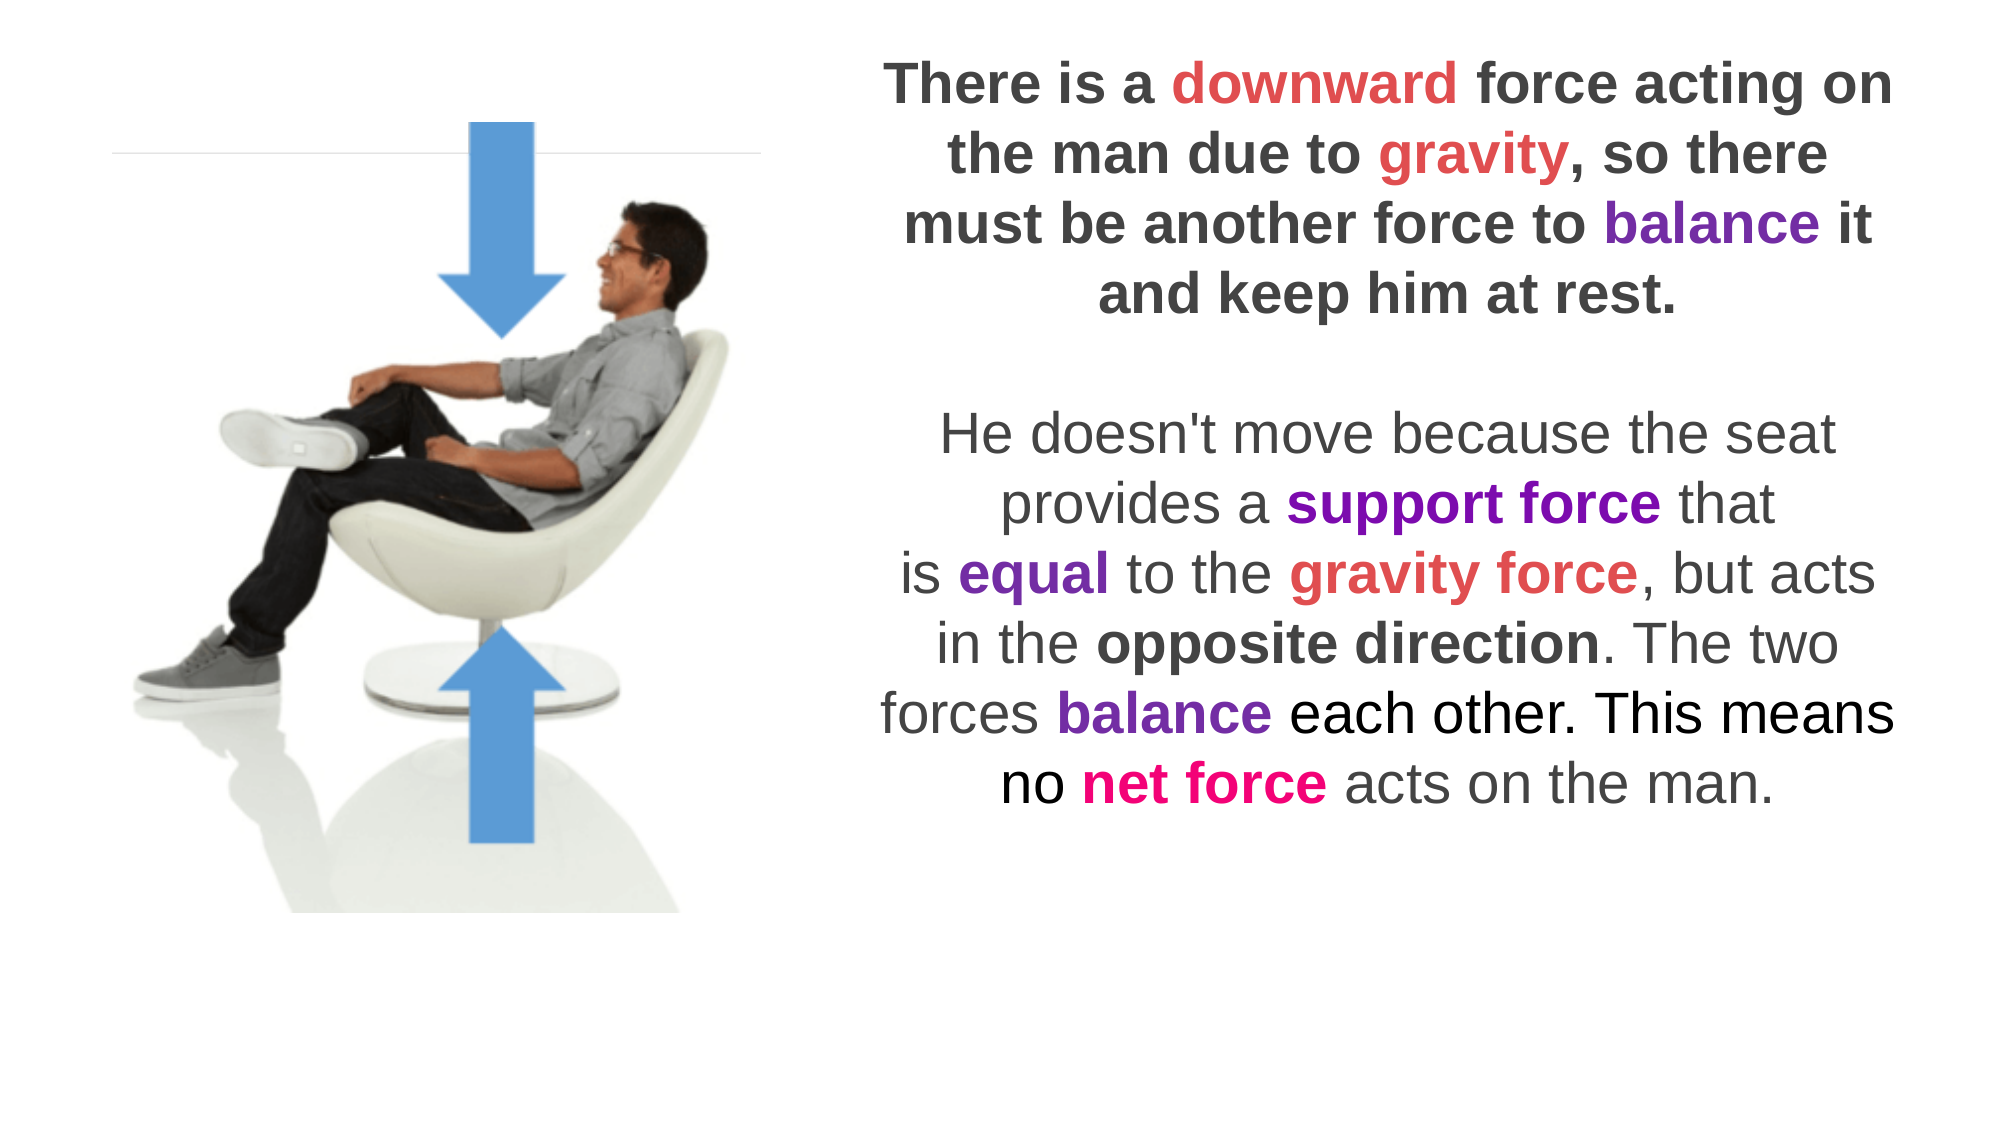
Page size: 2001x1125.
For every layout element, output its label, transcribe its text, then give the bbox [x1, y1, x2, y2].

text_box There is a downward force acting on the man due to gravity, so there must be another force to balance it and keep him at rest. He doesn't move because the seat provides a support force that is equal to the gravity force, but acts in the opposite direction. The two forces balance each other. This means no net force acts on the man. [862, 37, 1915, 823]
picture [112, 122, 761, 913]
